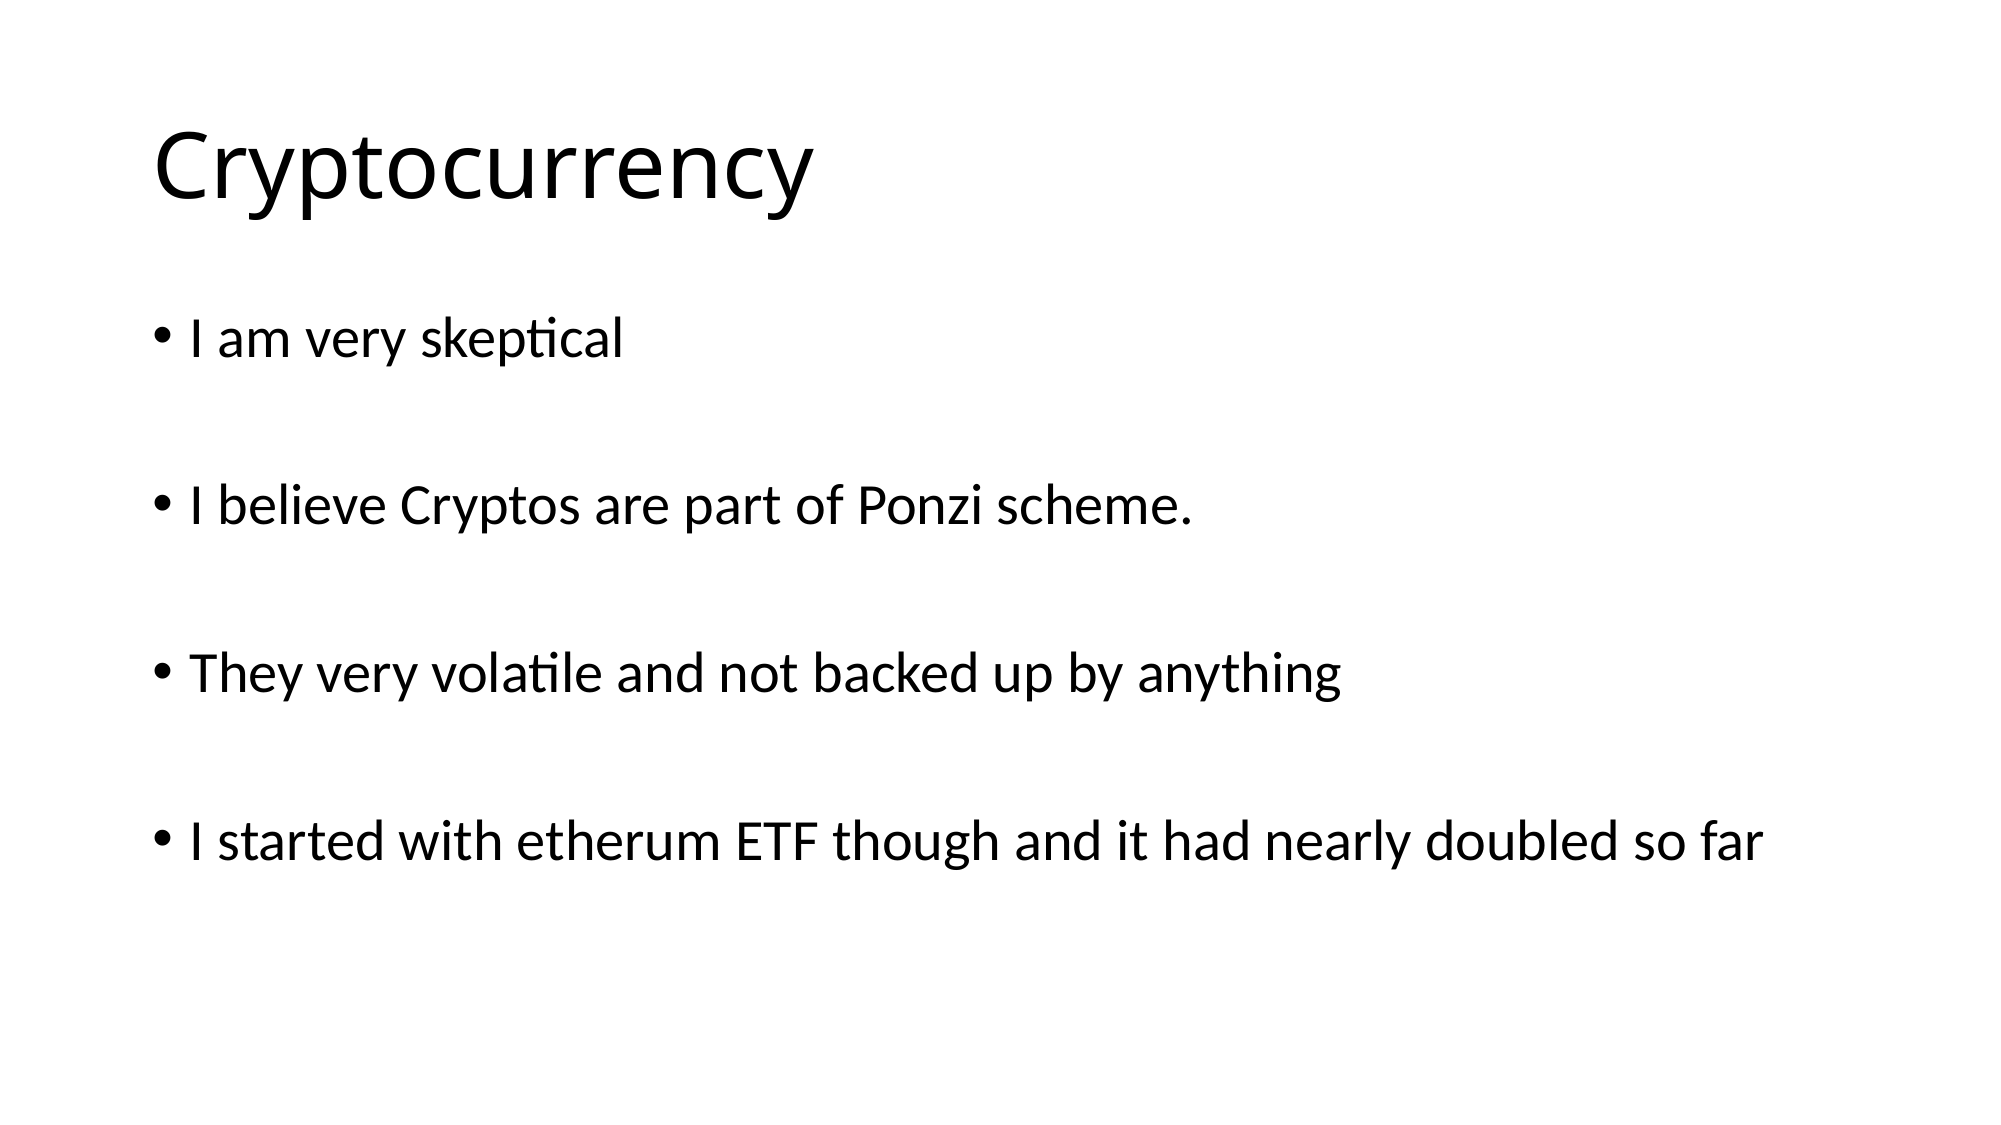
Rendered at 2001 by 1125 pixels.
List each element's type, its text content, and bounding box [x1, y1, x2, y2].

title Cryptocurrency [137, 59, 1863, 278]
list I am very skeptical I believe Cryptos are part of Ponzi scheme. They very volatile and not backed up by anything I started with etherum ETF though and it had nearly doubled so far [137, 299, 1863, 1014]
